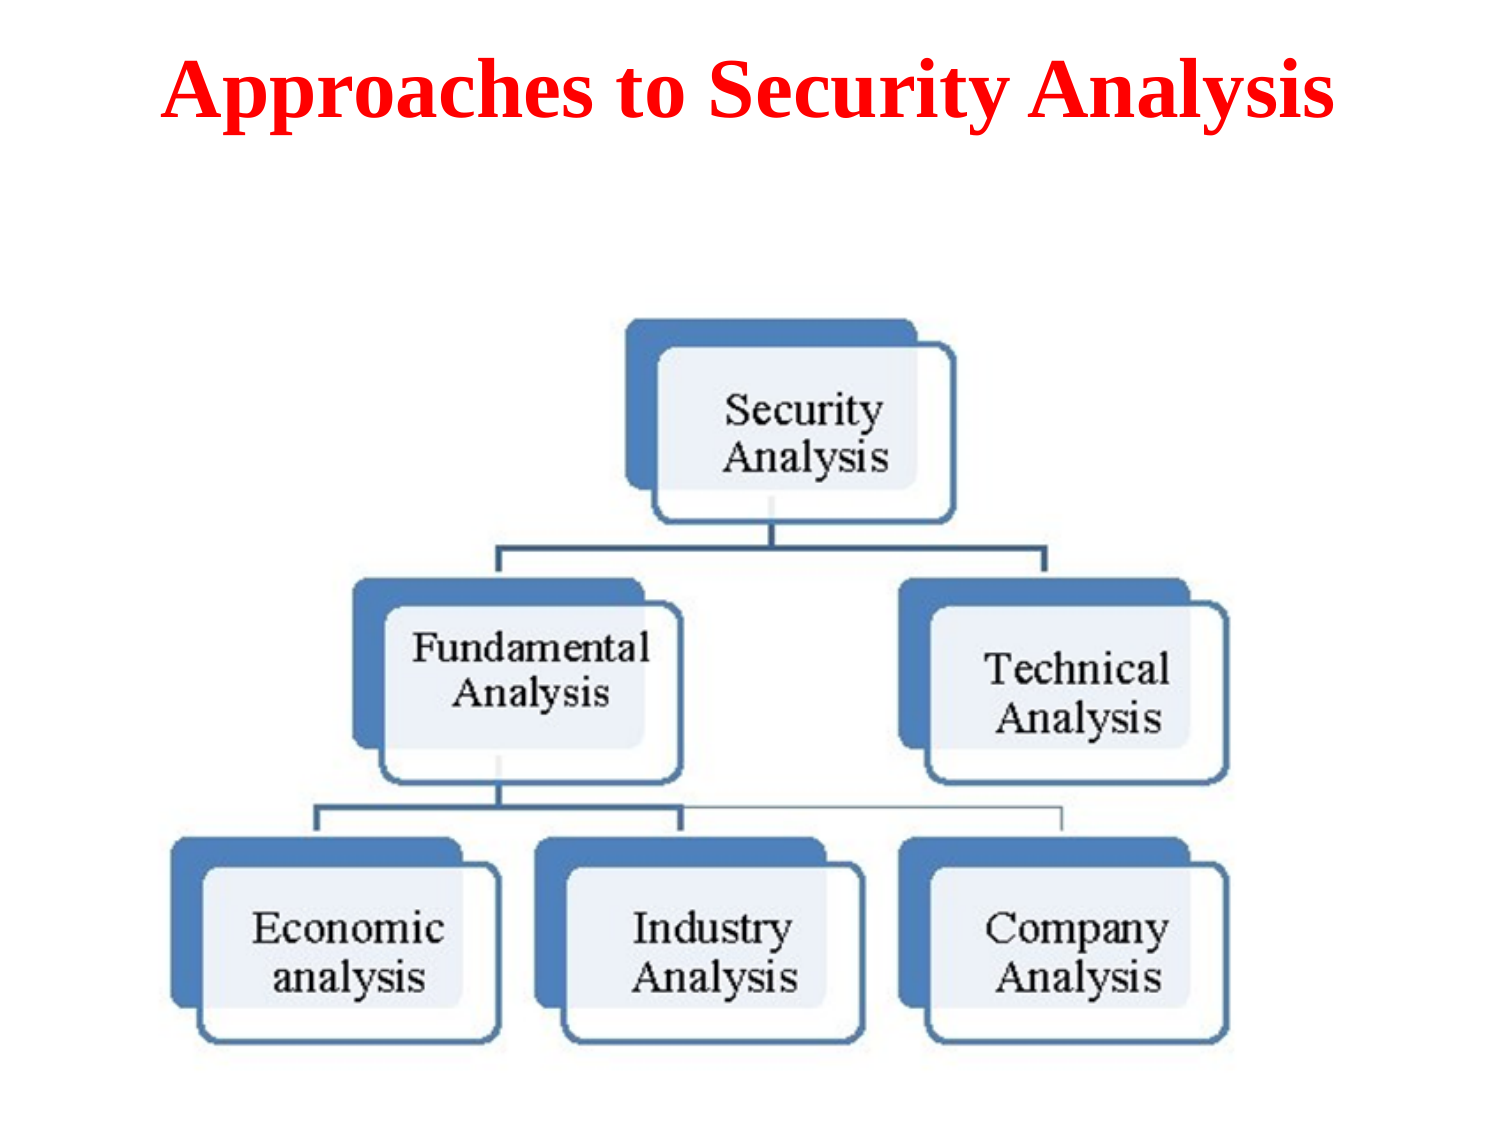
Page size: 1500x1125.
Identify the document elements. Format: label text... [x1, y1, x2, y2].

picture [112, 274, 1301, 1094]
title Approaches to Security Analysis [73, 24, 1424, 143]
